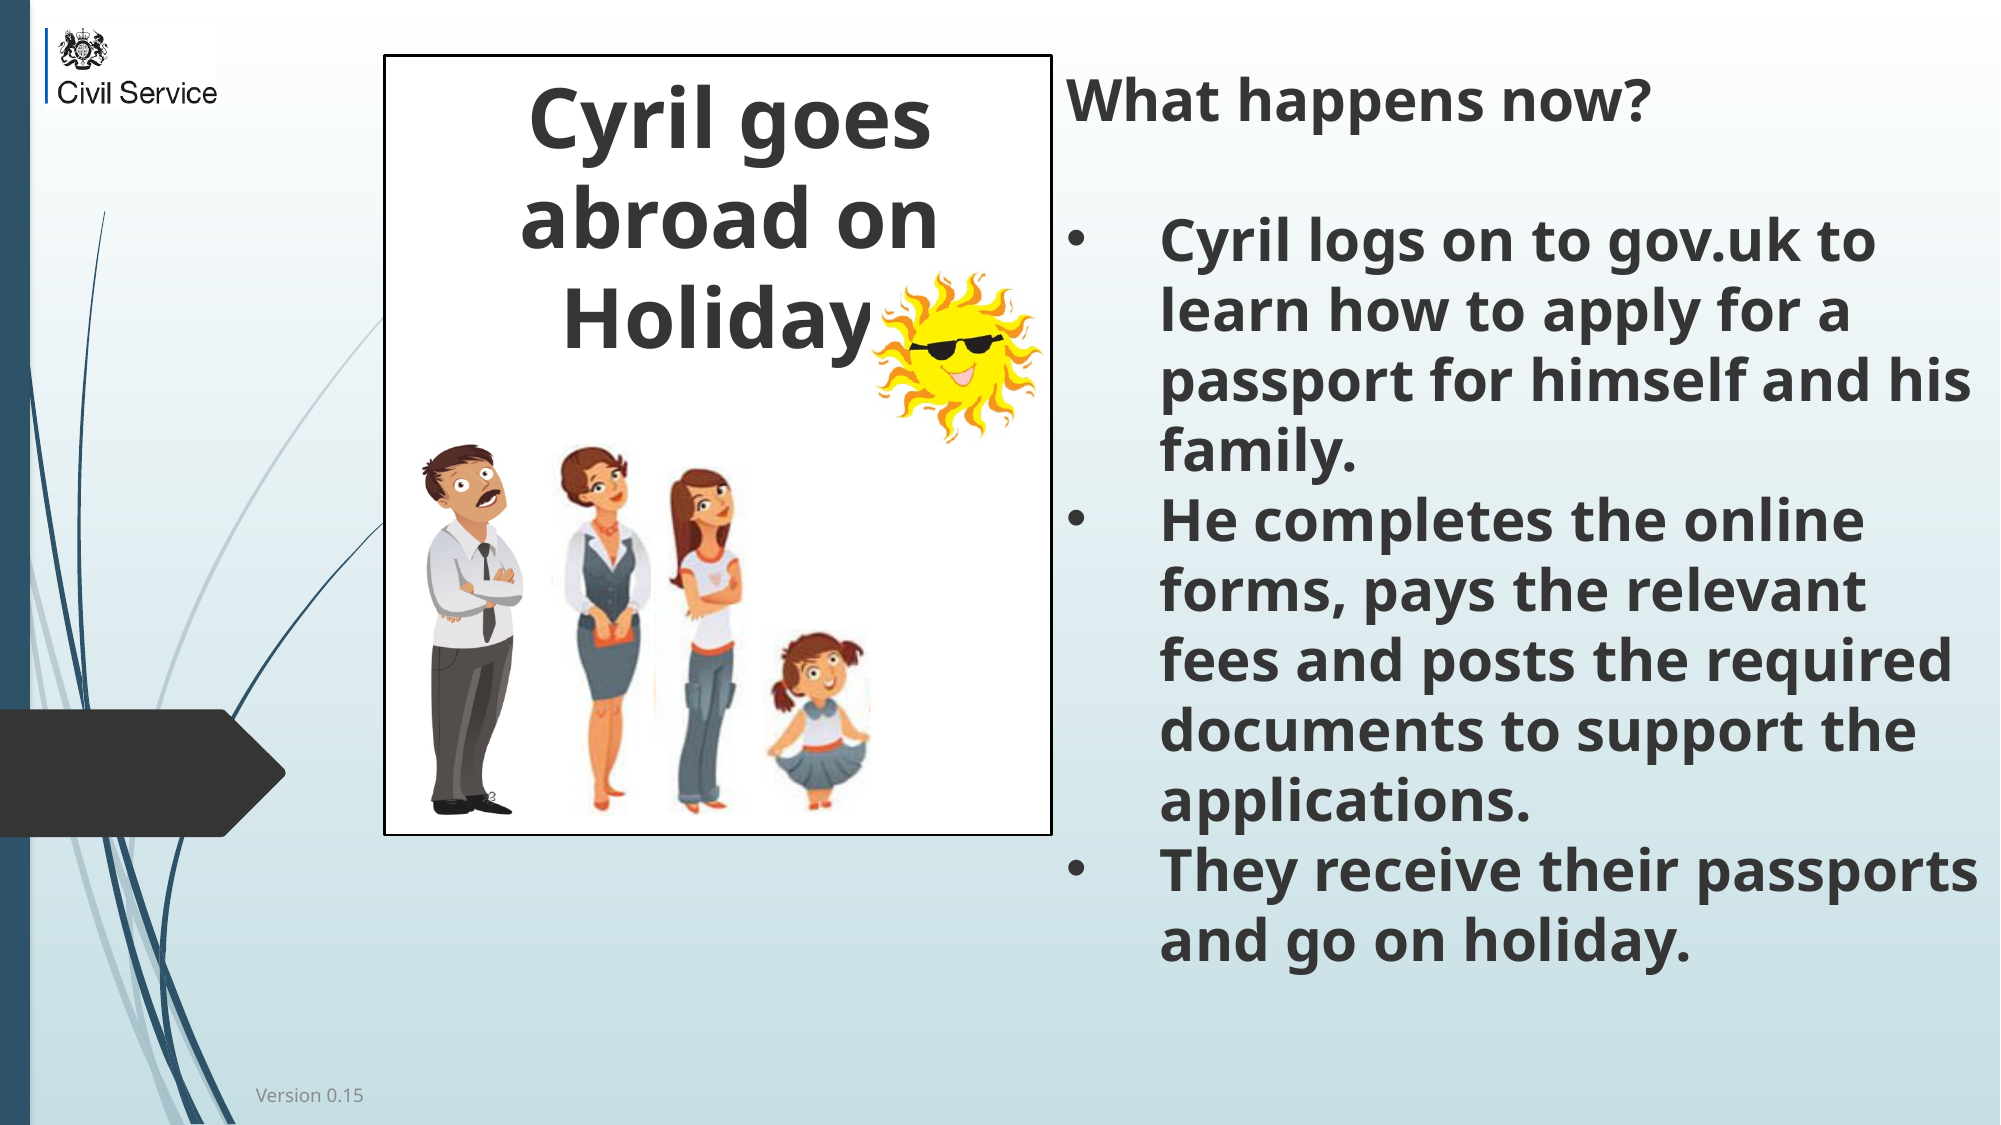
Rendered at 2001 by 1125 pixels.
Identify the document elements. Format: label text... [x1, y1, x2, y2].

footer Version 0.15 [240, 1065, 1491, 1125]
picture [869, 269, 1043, 445]
picture [413, 443, 531, 819]
picture [762, 629, 871, 815]
text_box [383, 54, 1053, 836]
picture [549, 443, 753, 817]
picture [45, 22, 218, 108]
text_box What happens now? Cyril logs on to gov.uk to learn how to apply for a passport for himself and his family. He completes the online forms, pays the relevant fees and posts the required documents to support the applications. They receive their passports and go on holiday. [1051, 55, 2000, 981]
text_box Cyril goes abroad on Holiday! [419, 57, 1043, 373]
